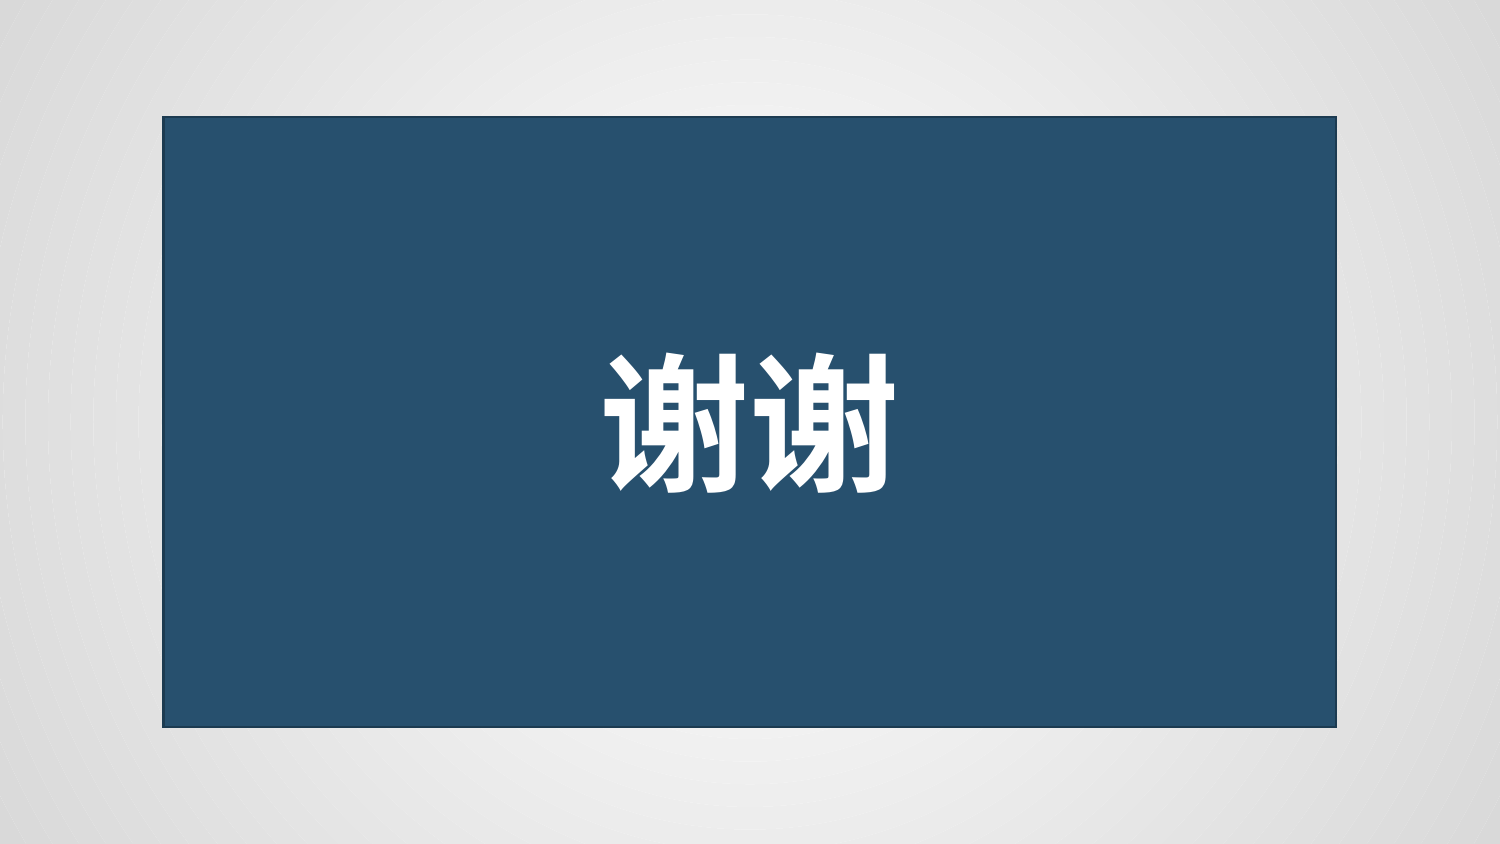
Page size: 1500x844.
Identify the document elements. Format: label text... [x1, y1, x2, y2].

text_box 谢谢 [585, 323, 915, 519]
text_box [162, 116, 1337, 728]
